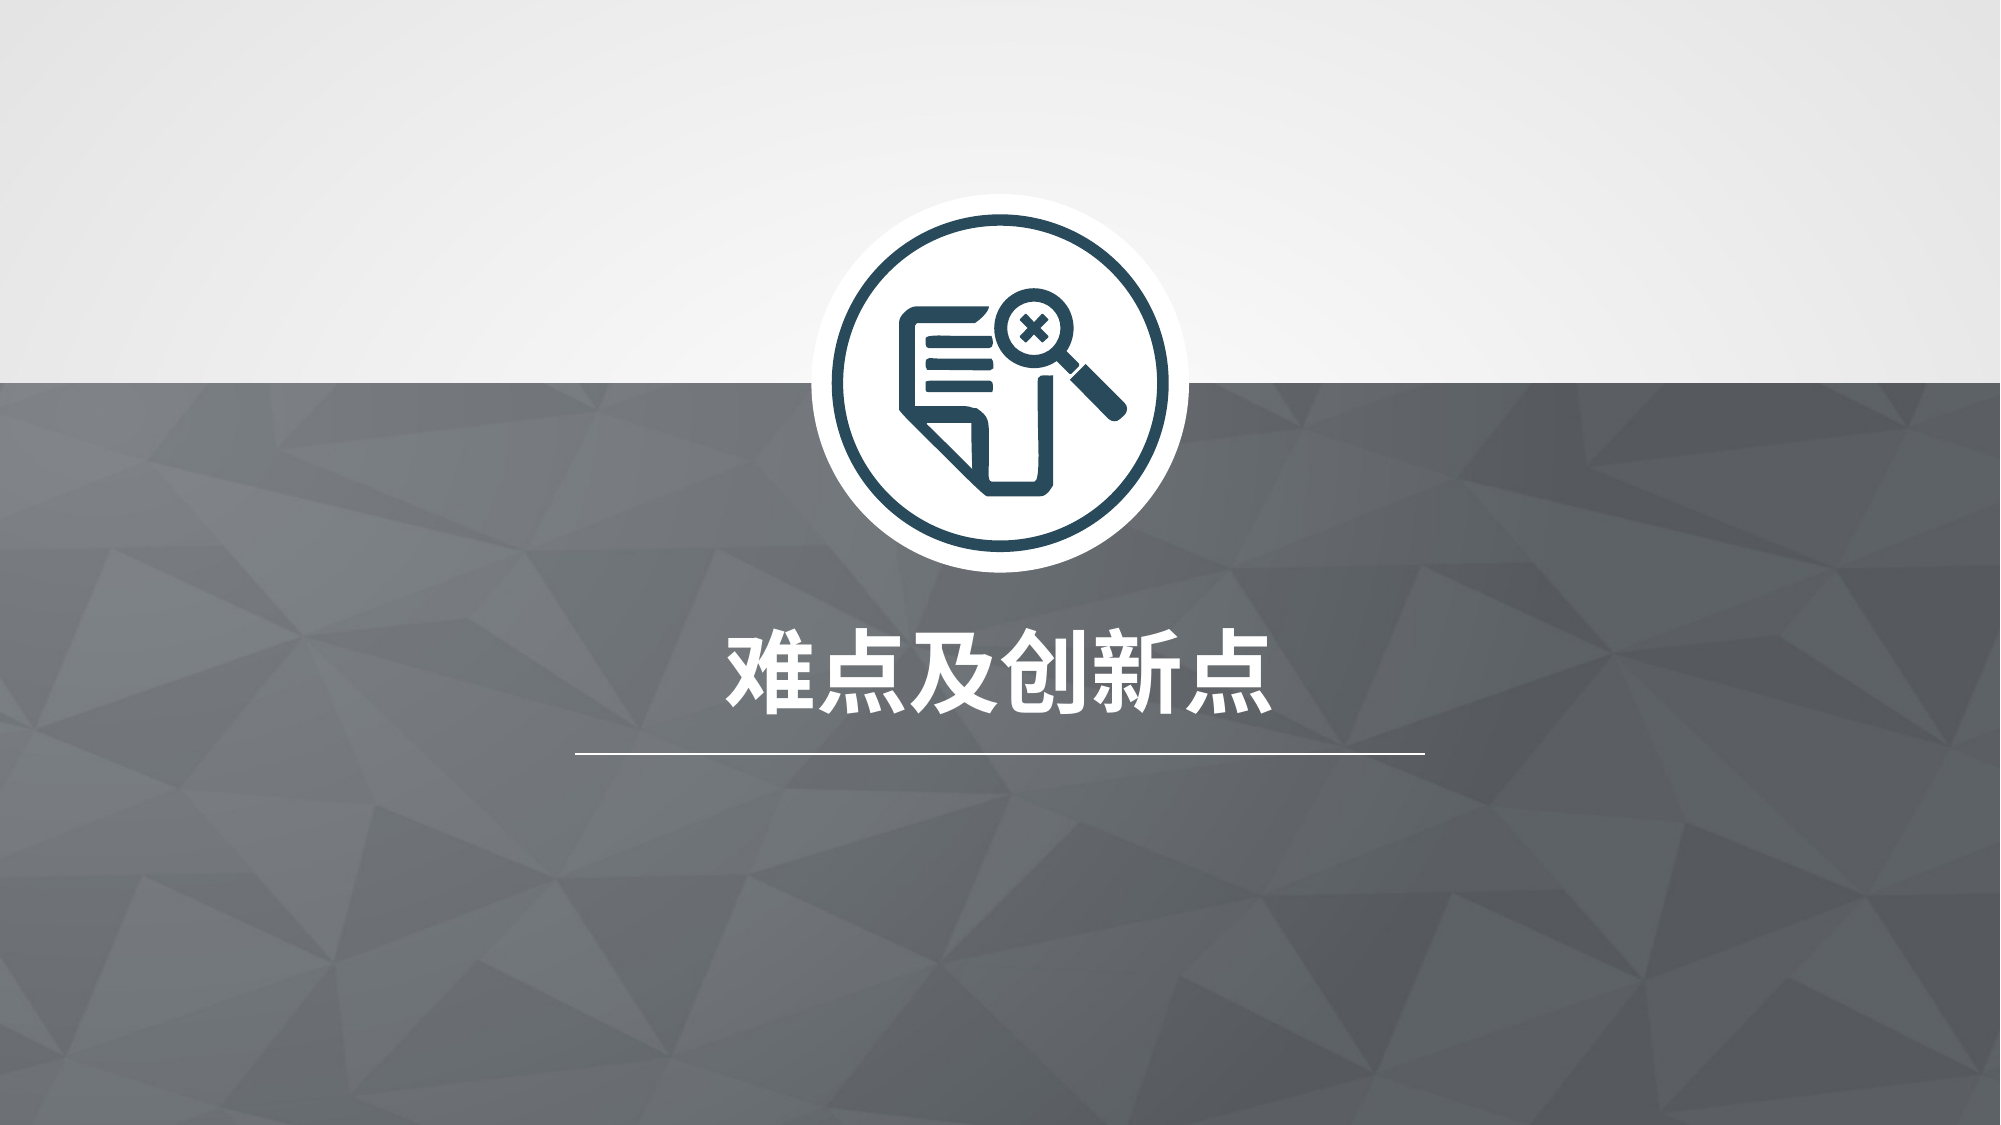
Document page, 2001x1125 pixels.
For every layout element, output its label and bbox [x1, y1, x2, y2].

text_box [811, 193, 1190, 573]
picture [0, 0, 2001, 1125]
